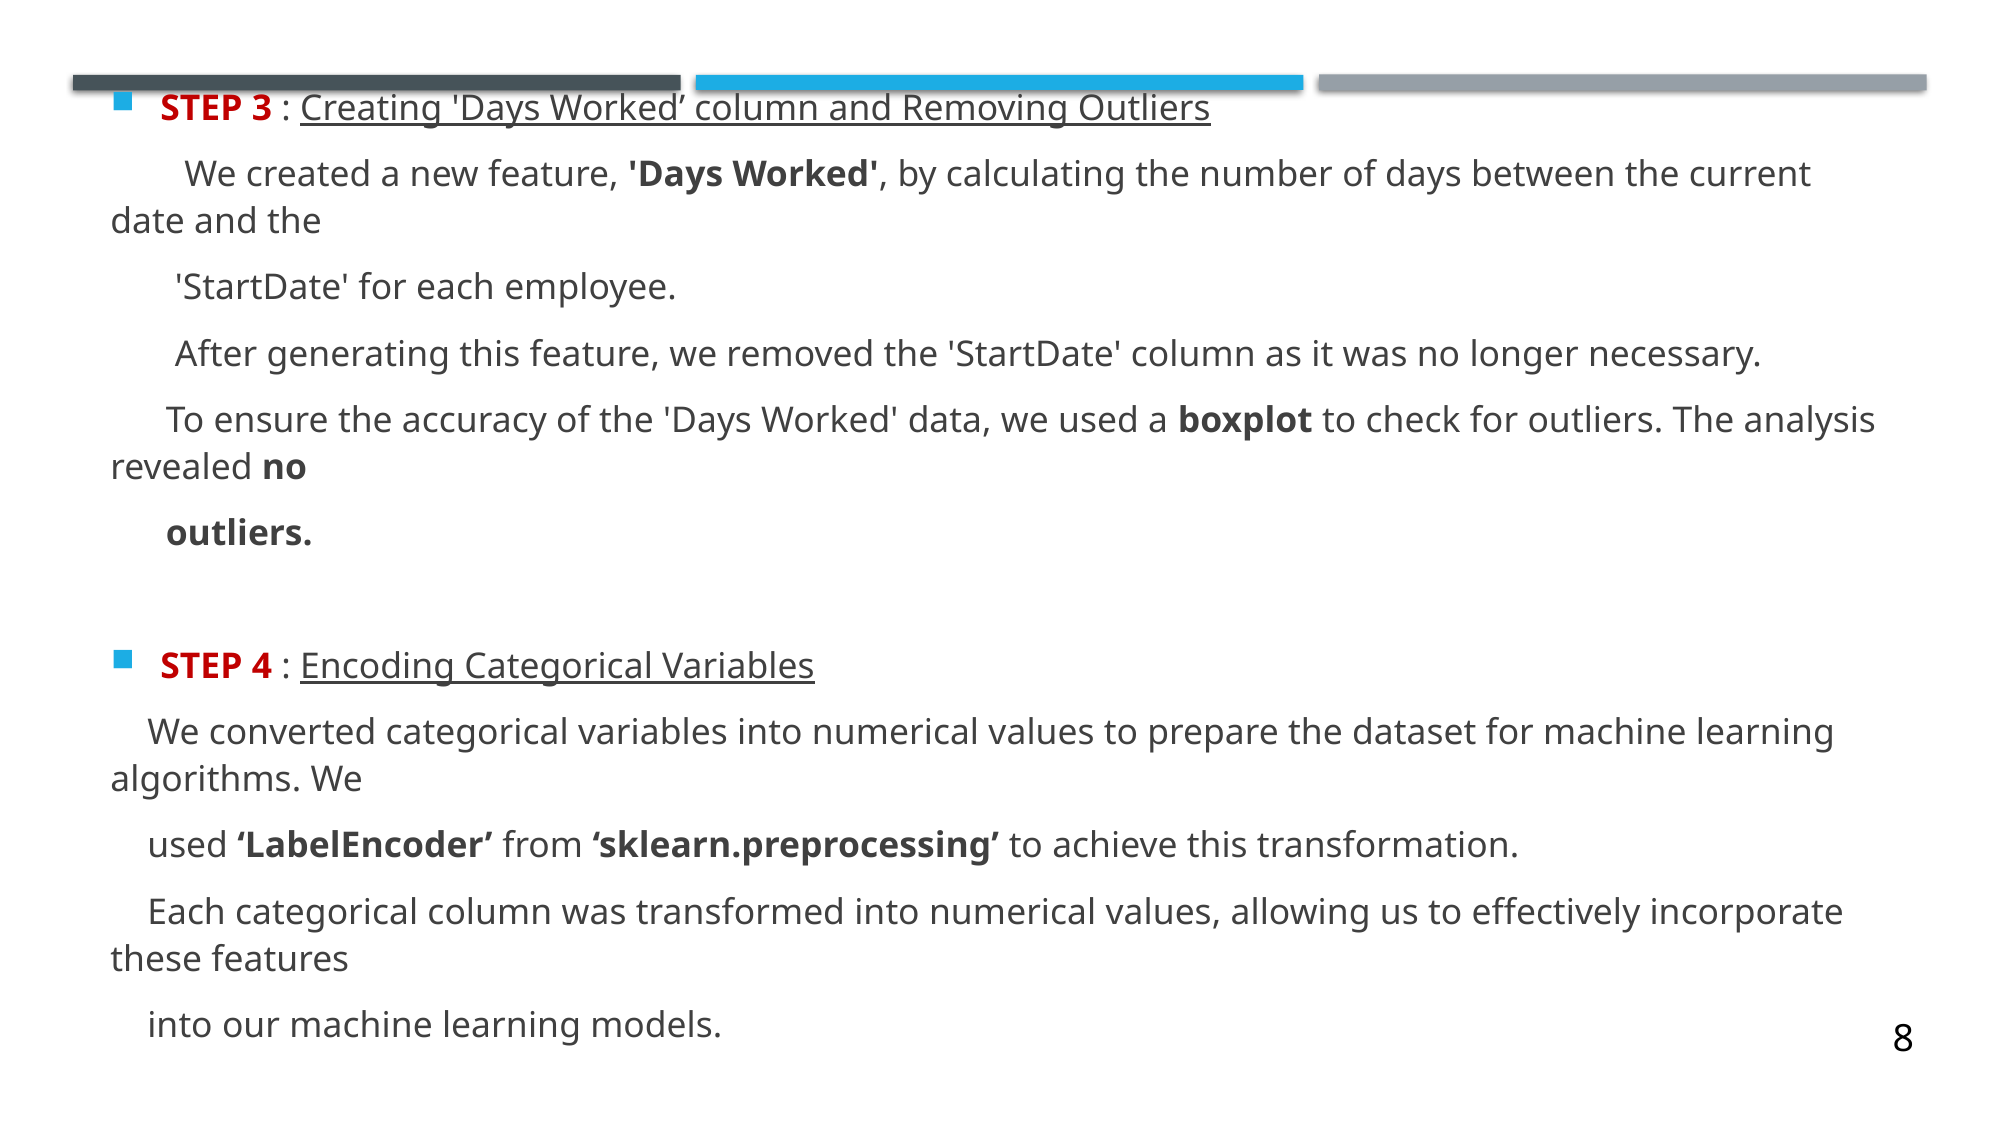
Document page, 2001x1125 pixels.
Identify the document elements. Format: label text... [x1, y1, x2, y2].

text_box 8 [1878, 1007, 1932, 1067]
list STEP 3 : Creating 'Days Worked’ column and Removing Outliers We created a new feature, 'Days Worked', by calculating the number of days between the current date and the 'StartDate' for each employee. After generating this feature, we removed the 'StartDate' column as it was no longer necessary. To ensure the accuracy of the 'Days Worked' data, we used a boxplot to check for outliers. The analysis revealed no outliers. STEP 4 : Encoding Categorical Variables We converted categorical variables into numerical values to prepare the dataset for machine learning algorithms. We used ‘LabelEncoder’ from ‘sklearn.preprocessing’ to achieve this transformation. Each categorical column was transformed into numerical values, allowing us to effectively incorporate these features into our machine learning models. [95, 31, 1905, 1094]
